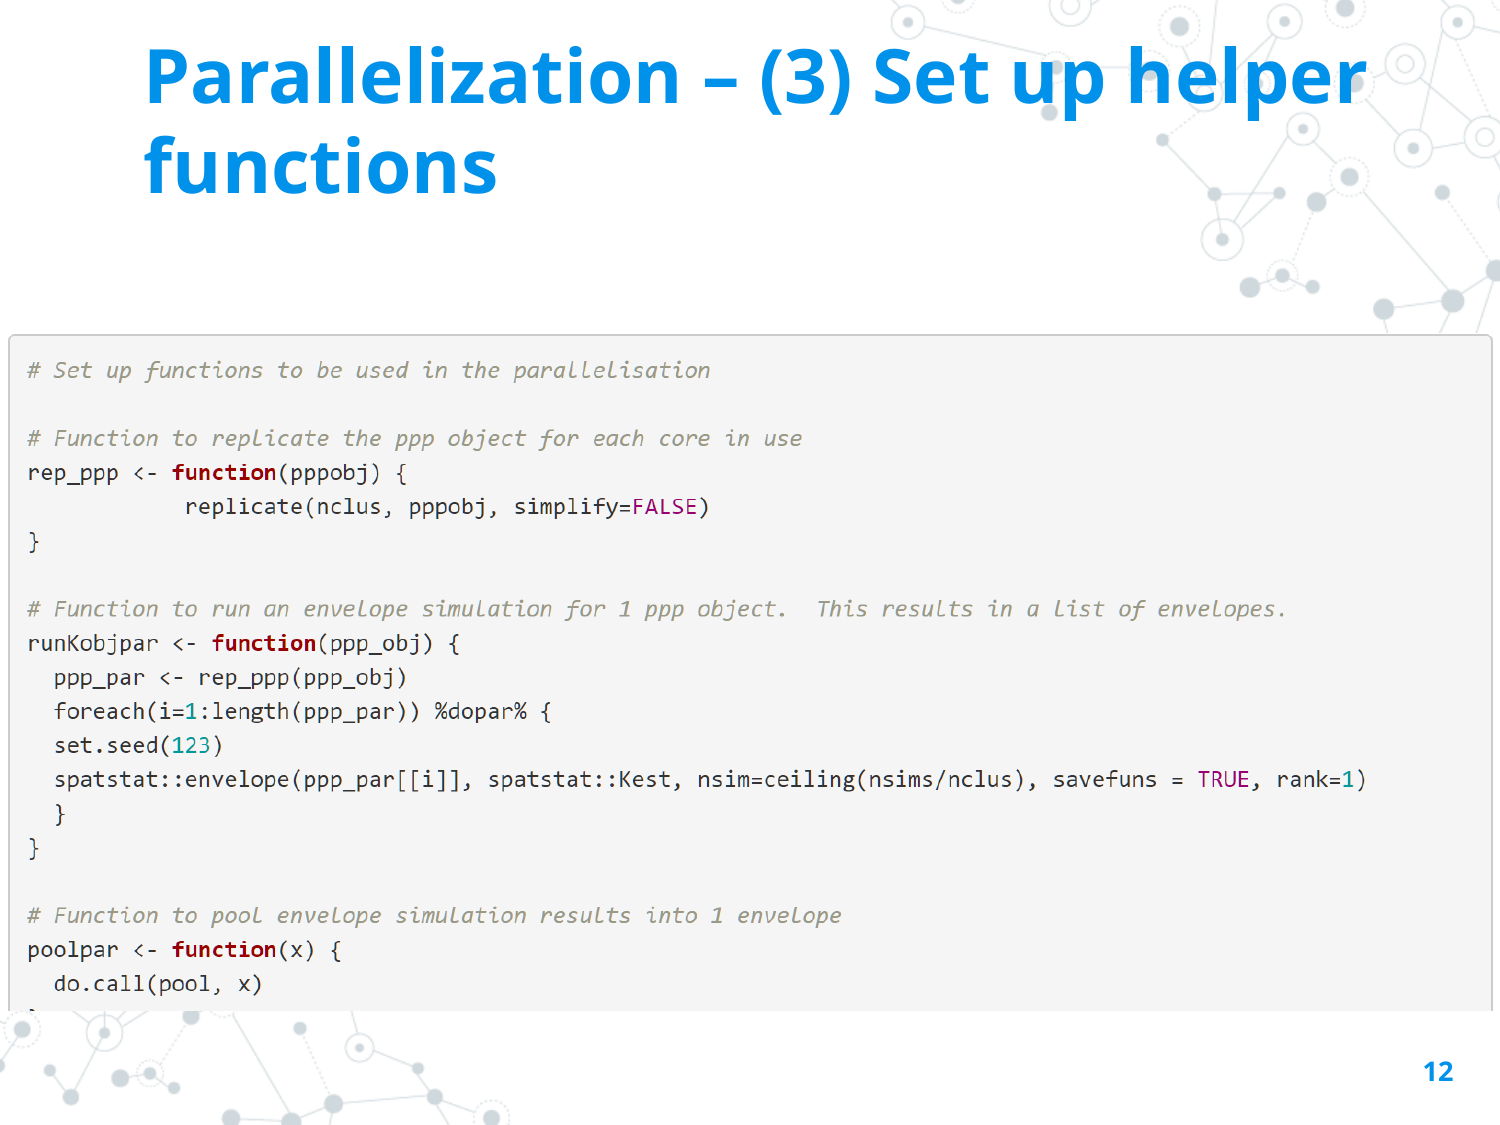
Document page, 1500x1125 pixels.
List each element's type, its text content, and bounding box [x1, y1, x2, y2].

slide_number 12 [1378, 1038, 1469, 1125]
title Parallelization – (3) Set up helper functions [128, 70, 1426, 224]
text_box [0, 235, 1488, 321]
picture [0, 0, 1500, 1125]
